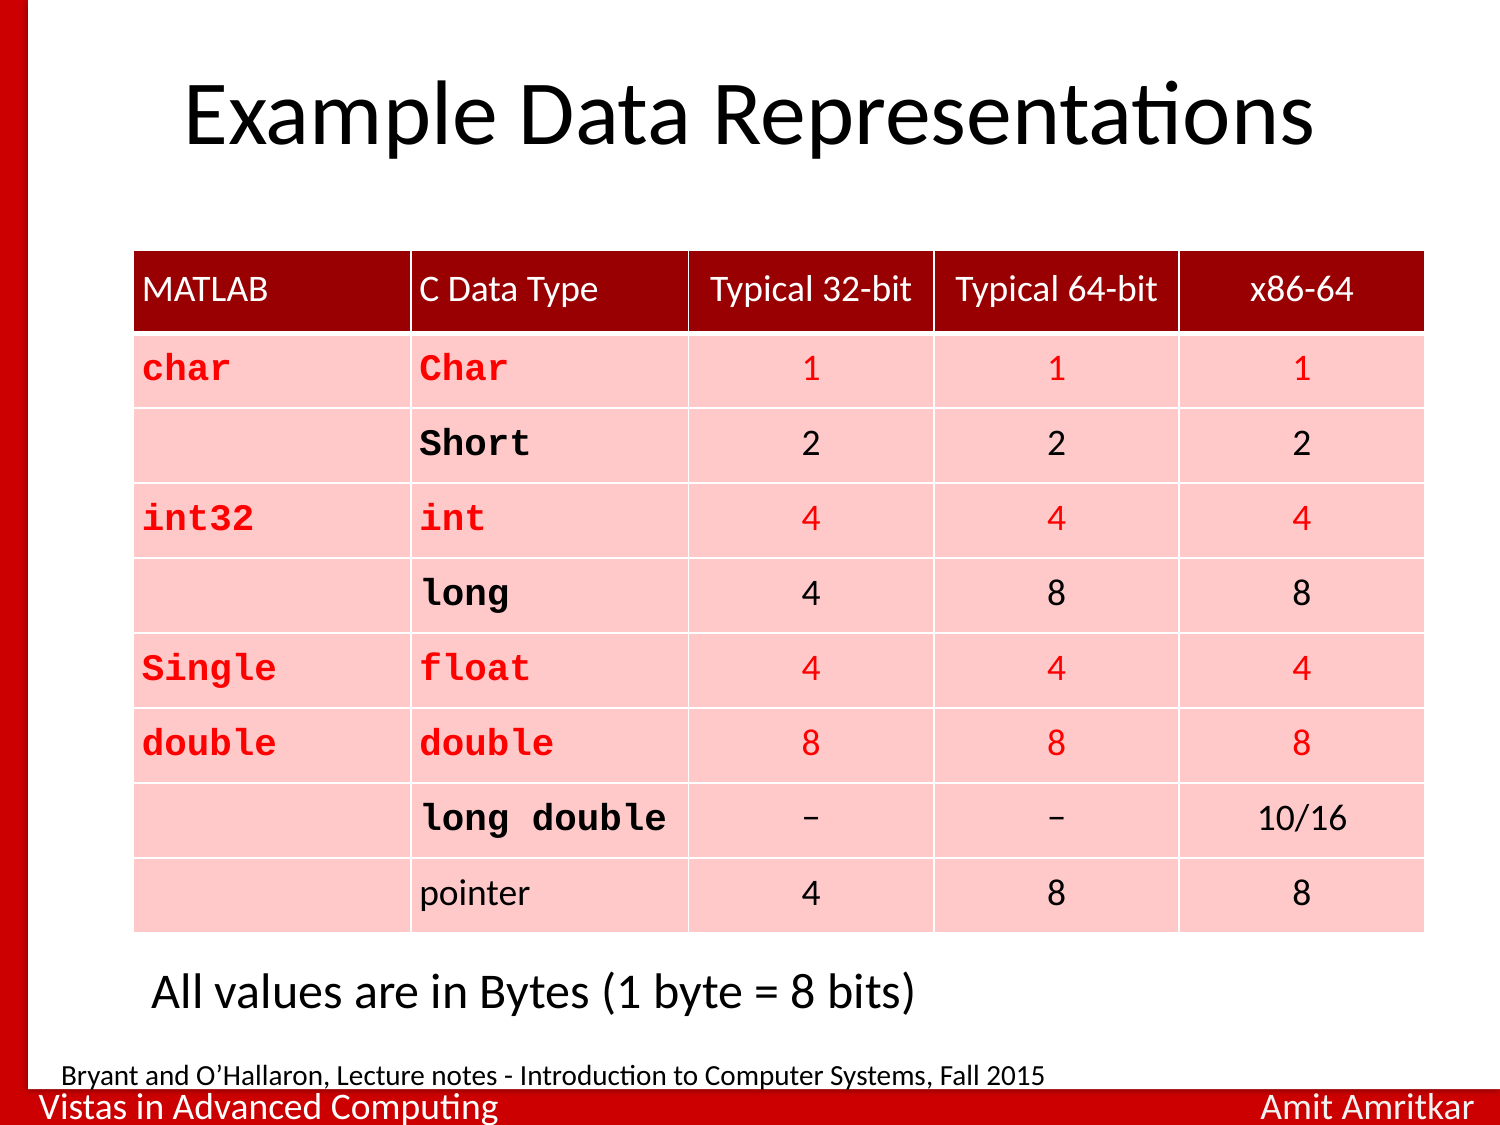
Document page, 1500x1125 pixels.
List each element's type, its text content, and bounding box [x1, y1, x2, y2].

table_cell char [134, 336, 410, 407]
text_box Bryant and O’Hallaron, Lecture notes - Introduction to Computer Systems, Fall 2015 [46, 1048, 1454, 1099]
table_header x86-64 [1180, 251, 1424, 331]
table_cell 8 [935, 709, 1178, 782]
table_cell 2 [689, 409, 933, 482]
table_cell 4 [935, 484, 1178, 557]
table_cell 1 [689, 336, 933, 407]
table_cell 2 [935, 409, 1178, 482]
table_cell 4 [689, 634, 933, 707]
table_cell [134, 784, 410, 857]
table_cell 4 [1180, 634, 1424, 707]
table_cell 2 [1180, 409, 1424, 482]
table_cell long [412, 559, 688, 632]
table_cell − [689, 784, 933, 857]
table_cell 4 [689, 484, 933, 557]
table_cell 1 [935, 336, 1178, 407]
table_header MATLAB [134, 251, 410, 331]
table_cell 4 [689, 859, 933, 932]
table_cell − [935, 784, 1178, 857]
table_cell int32 [134, 484, 410, 557]
table_cell Short [412, 409, 688, 482]
table_cell pointer [412, 859, 688, 932]
table_cell double [412, 709, 688, 782]
table_cell 4 [1180, 484, 1424, 557]
table_header C Data Type [412, 251, 688, 331]
table_header Typical 32-bit [689, 251, 933, 331]
table_cell int [412, 484, 688, 557]
table_cell [134, 859, 410, 932]
table_cell double [134, 709, 410, 782]
text_box All values are in Bytes (1 byte = 8 bits) [136, 950, 933, 1026]
table_cell 8 [935, 859, 1178, 932]
title Example Data Representations [75, 45, 1425, 233]
table_cell 8 [1180, 709, 1424, 782]
table_cell 8 [1180, 559, 1424, 632]
table_cell 10/16 [1180, 784, 1424, 857]
table_cell 8 [1180, 859, 1424, 932]
table_cell Char [412, 336, 688, 407]
table_cell 4 [935, 634, 1178, 707]
table_cell [134, 559, 410, 632]
table_cell 8 [935, 559, 1178, 632]
table_header Typical 64-bit [935, 251, 1178, 331]
table_cell long double [412, 784, 688, 857]
table_cell [134, 409, 410, 482]
table_cell float [412, 634, 688, 707]
table_cell Single [134, 634, 410, 707]
table_cell 1 [1180, 336, 1424, 407]
table_cell 8 [689, 709, 933, 782]
table_cell 4 [689, 559, 933, 632]
